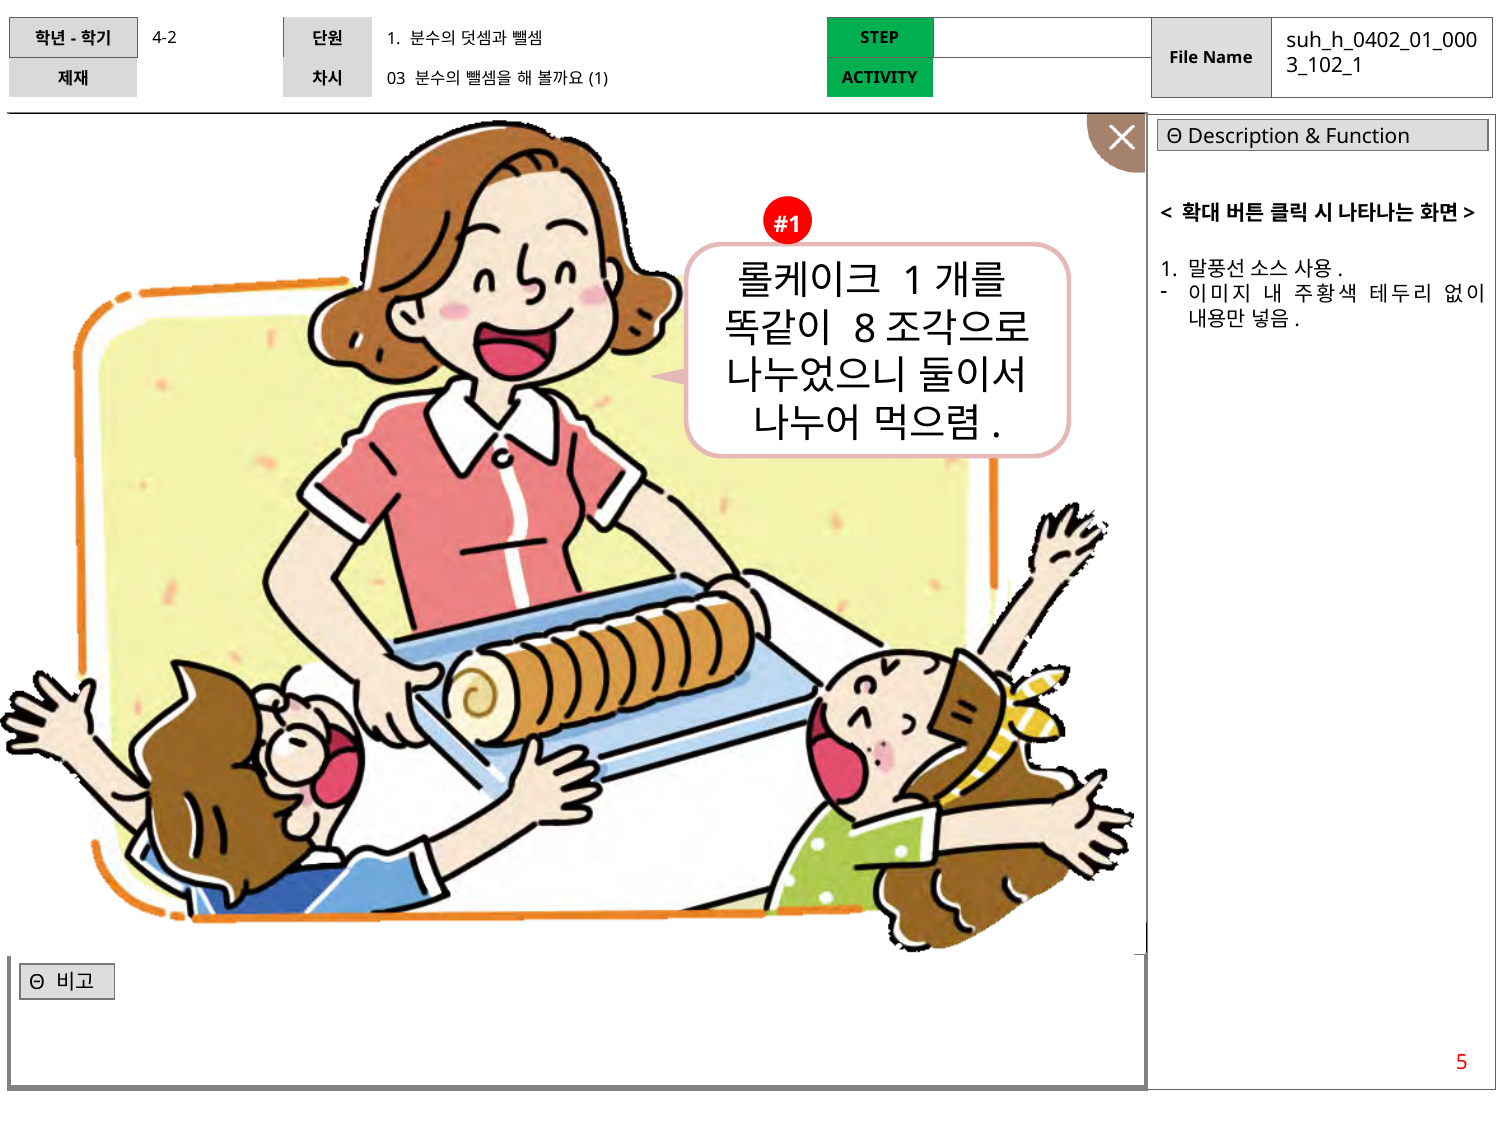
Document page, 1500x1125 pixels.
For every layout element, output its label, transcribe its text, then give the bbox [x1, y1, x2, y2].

text_box < 확대 버튼 클릭 시 나타나는 화면> 1. 말풍선 소스 사용. 이미지 내 주황색 테두리 없이 내용만 넣음. [1147, 160, 1500, 370]
text_box suh_h_0402_01_0003_102_1 [1271, 18, 1500, 84]
table_header Θ Description & Function [1158, 120, 1487, 150]
picture [0, 114, 1145, 956]
text_box [1139, 179, 1147, 955]
